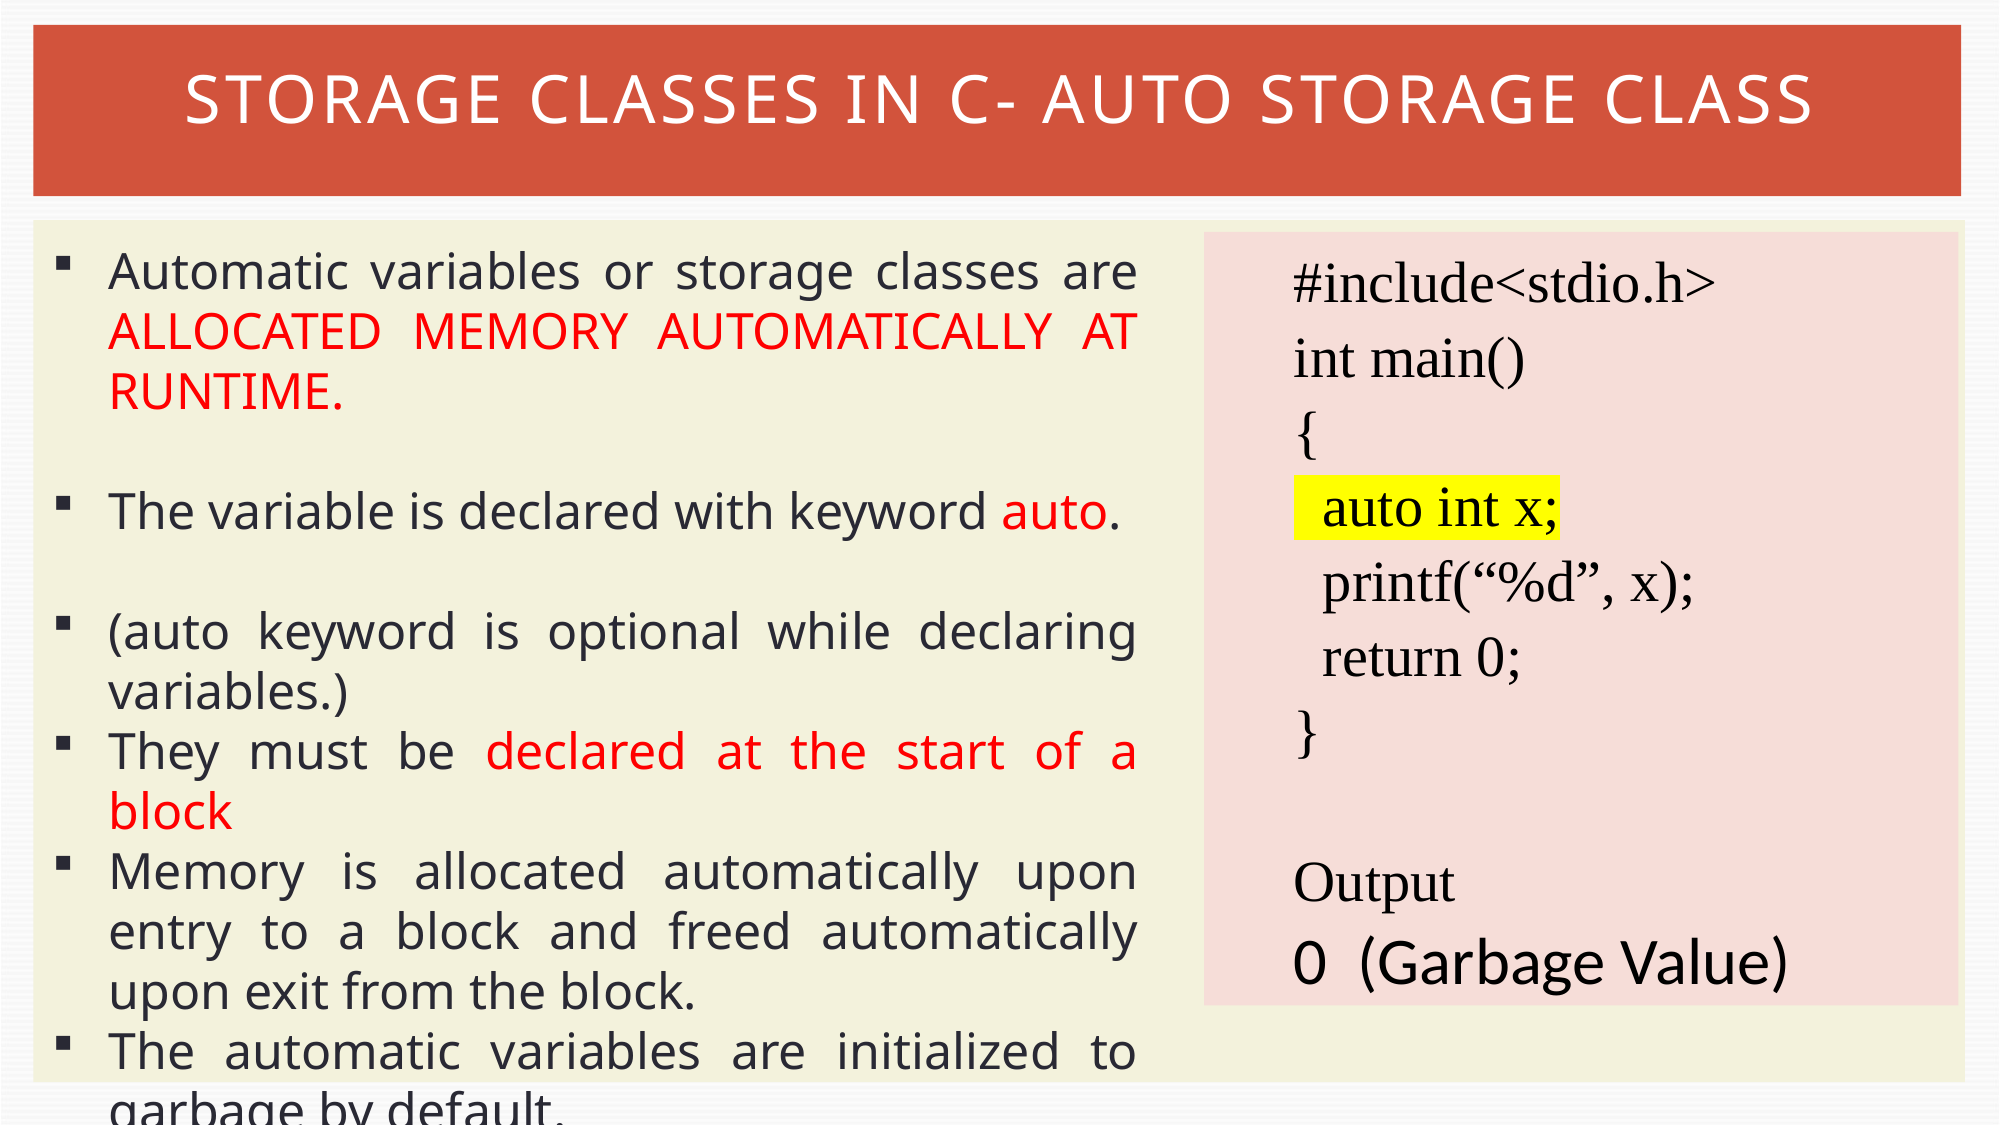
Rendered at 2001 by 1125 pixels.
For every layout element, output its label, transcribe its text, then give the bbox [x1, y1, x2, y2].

title Storage Classes in C- auto storage class [83, 31, 1917, 163]
picture [0, 0, 2001, 1125]
text_box Automatic variables or storage classes are ALLOCATED MEMORY AUTOMATICALLY AT RUNTIME. The variable is declared with keyword auto. (auto keyword is optional while declaring variables.) They must be declared at the start of a block Memory is allocated automatically upon entry to a block and freed automatically upon exit from the block. The automatic variables are initialized to garbage by default. [37, 231, 1154, 1125]
text_box #include<stdio.h> int main() { auto int x; printf(“%d”, x); return 0; } Output 0 (Garbage Value) [1204, 231, 1959, 1006]
